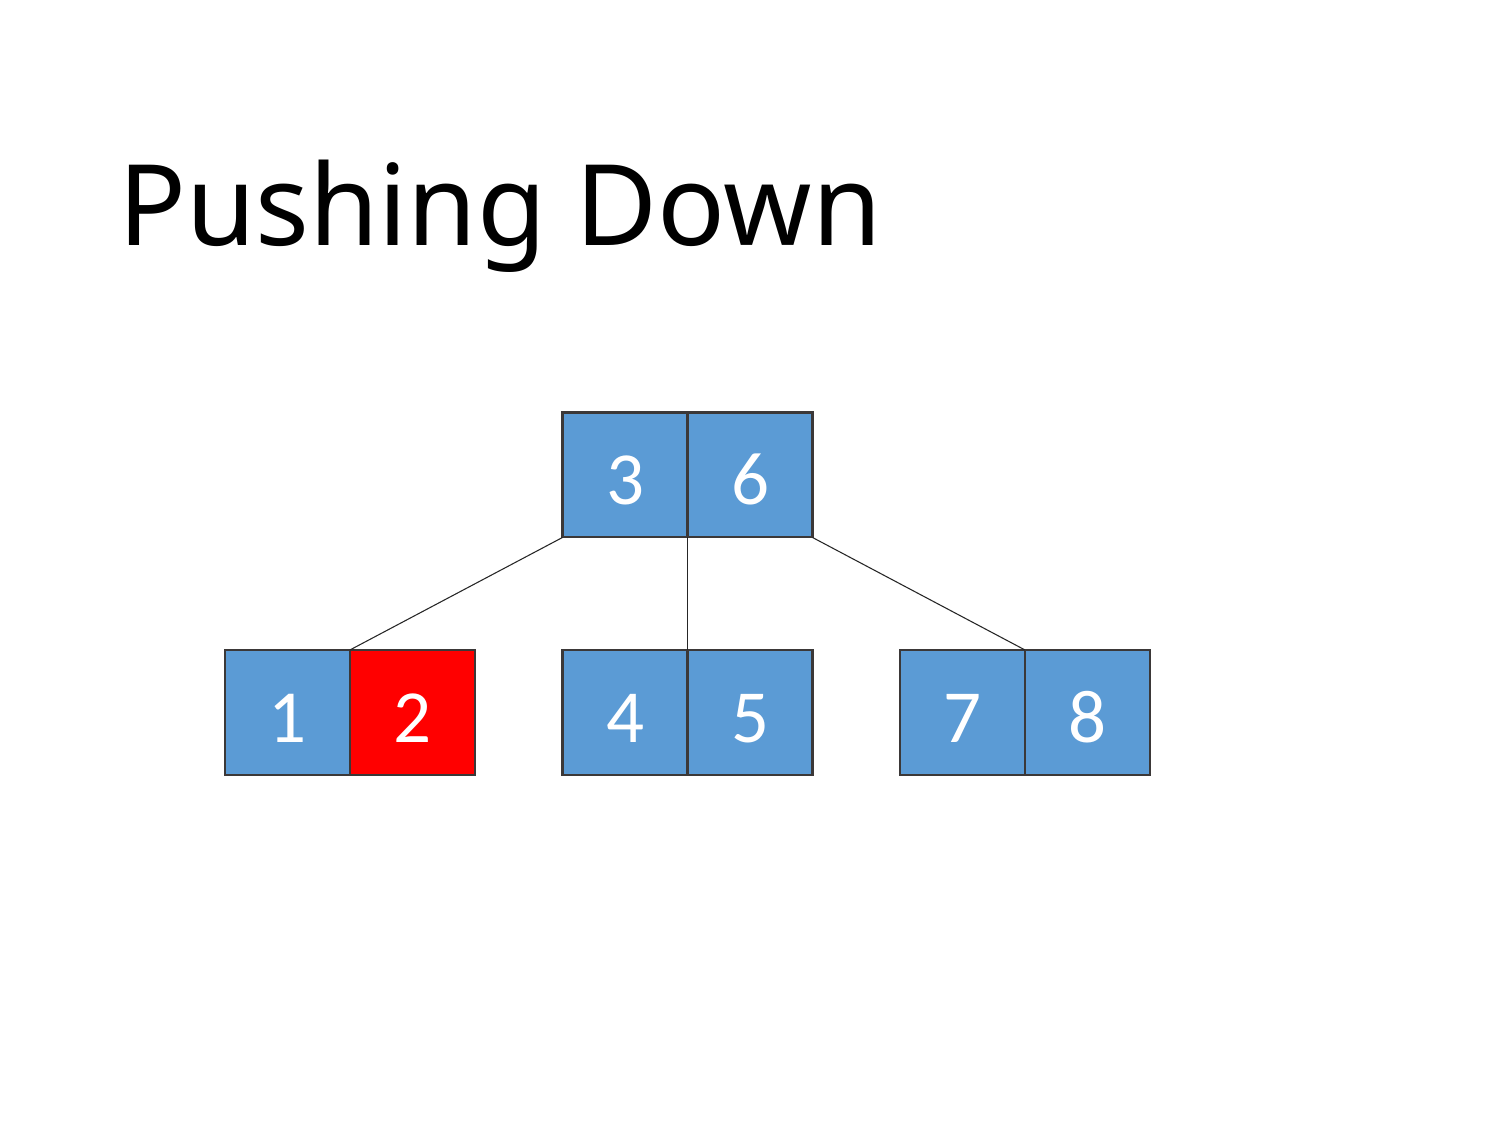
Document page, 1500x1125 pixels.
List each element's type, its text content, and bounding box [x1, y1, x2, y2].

text_box 1 [224, 649, 349, 776]
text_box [349, 537, 563, 650]
text_box 8 [1024, 649, 1151, 776]
title Pushing Down [103, 59, 1397, 278]
text_box 4 [561, 649, 686, 776]
text_box 2 [349, 650, 476, 776]
text_box 6 [686, 411, 814, 538]
text_box 5 [686, 649, 814, 776]
text_box 3 [561, 411, 686, 538]
text_box 7 [899, 650, 1024, 776]
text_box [812, 537, 1025, 650]
